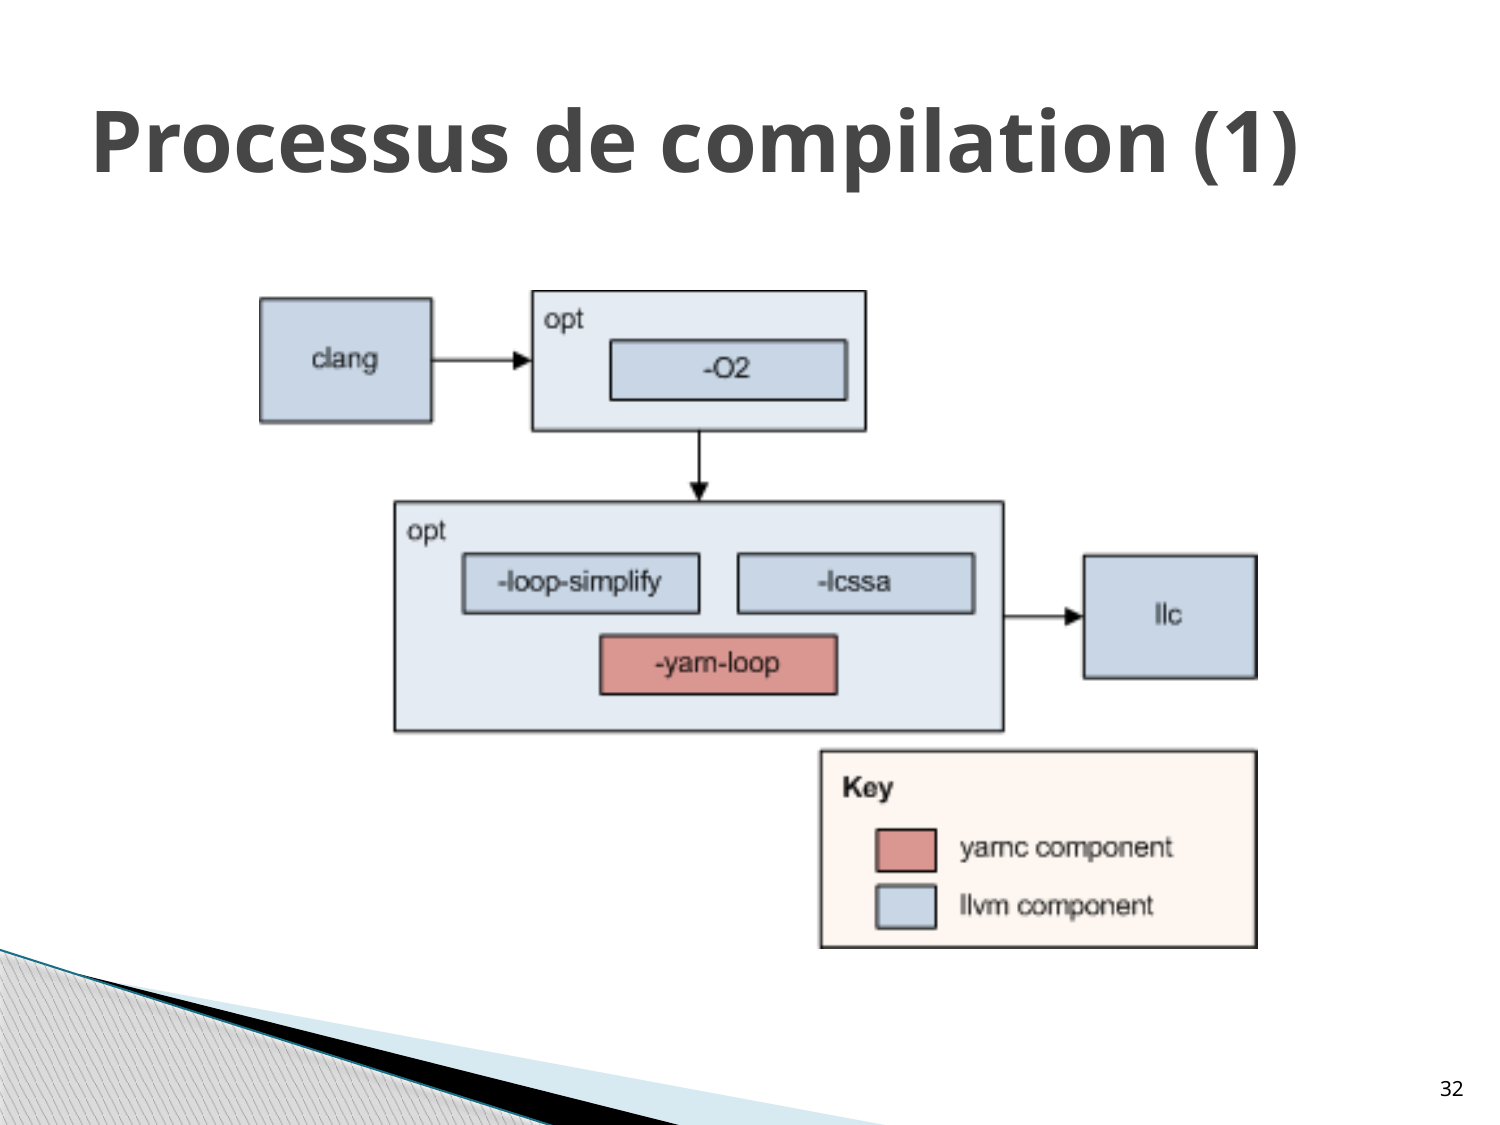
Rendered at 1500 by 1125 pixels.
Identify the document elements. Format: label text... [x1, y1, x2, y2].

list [258, 290, 1259, 950]
title Processus de compilation (1) [75, 45, 1425, 233]
slide_number 32 [1418, 1051, 1479, 1112]
